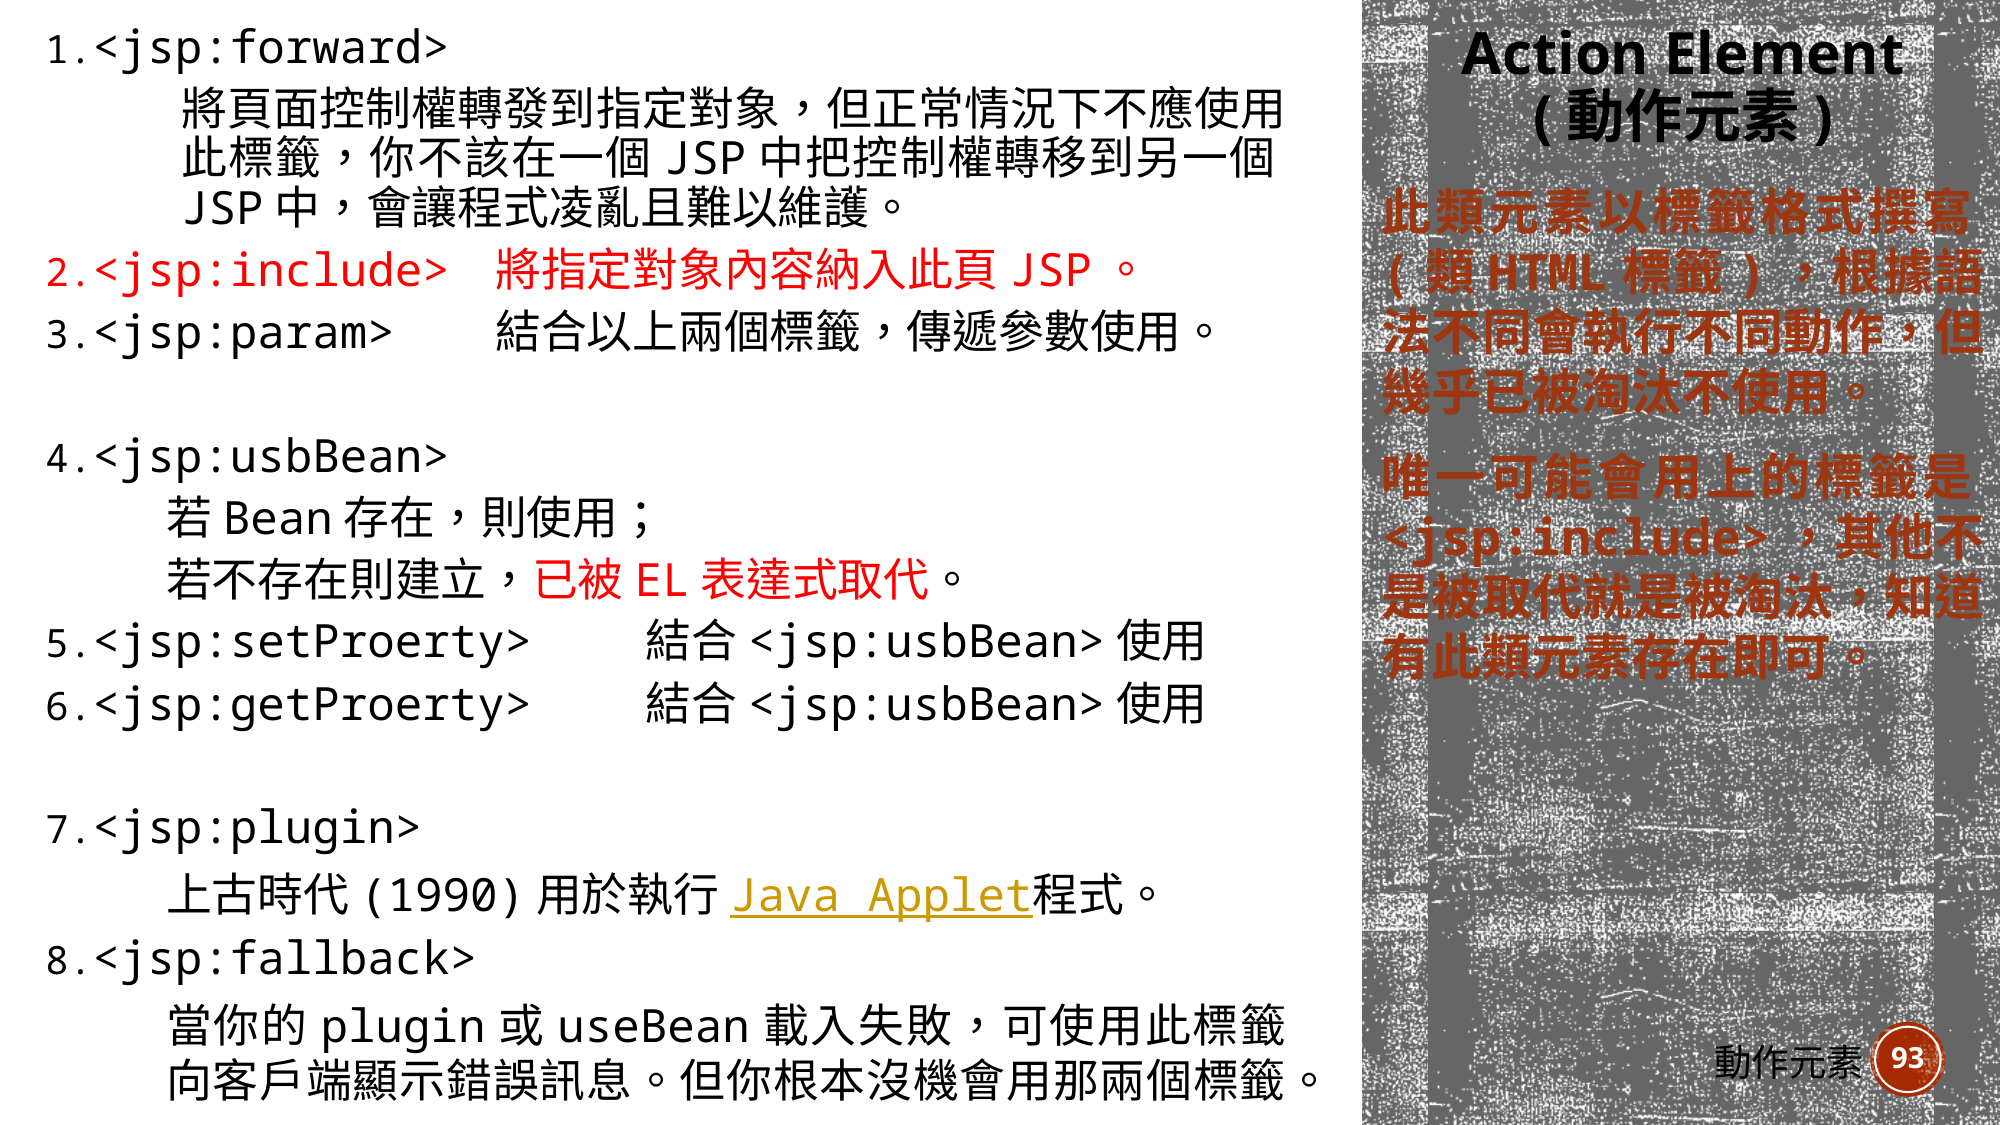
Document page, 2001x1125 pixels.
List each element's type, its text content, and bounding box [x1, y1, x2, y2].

list <jsp:forward> 將頁面控制權轉發到指定對象，但正常情況下不應使用此標籤，你不該在一個JSP中把控制權轉移到另一個JSP中，會讓程式凌亂且難以維護。 <jsp:include> 將指定對象內容納入此頁JSP。 <jsp:param> 結合以上兩個標籤，傳遞參數使用。 <jsp:usbBean> 若Bean存在，則使用； 若不存在則建立，已被EL表達式取代。 <jsp:setProerty> 結合<jsp:usbBean>使用 <jsp:getProerty> 結合<jsp:usbBean>使用 <jsp:plugin> 上古時代(1990)用於執行Java Applet程式。 <jsp:fallback> 當你的plugin或useBean載入失敗，可使用此標籤向客戶端顯示錯誤訊息。但你根本沒機會用那兩個標籤。 [30, 16, 1302, 1102]
text_box [1362, 0, 2000, 1125]
text_box Action Element (動作元素) [1366, 16, 2000, 158]
slide_number 93 [1855, 1028, 1961, 1089]
text_box 動作元素 [1691, 1031, 1888, 1092]
list 此類元素以標籤格式撰寫(類HTML標籤)，根據語法不同會執行不同動作，但幾乎已被淘汰不使用。 唯一可能會用上的標籤是<jsp:include>，其他不是被取代就是被淘汰，知道有此類元素存在即可。 [1366, 172, 2000, 1125]
